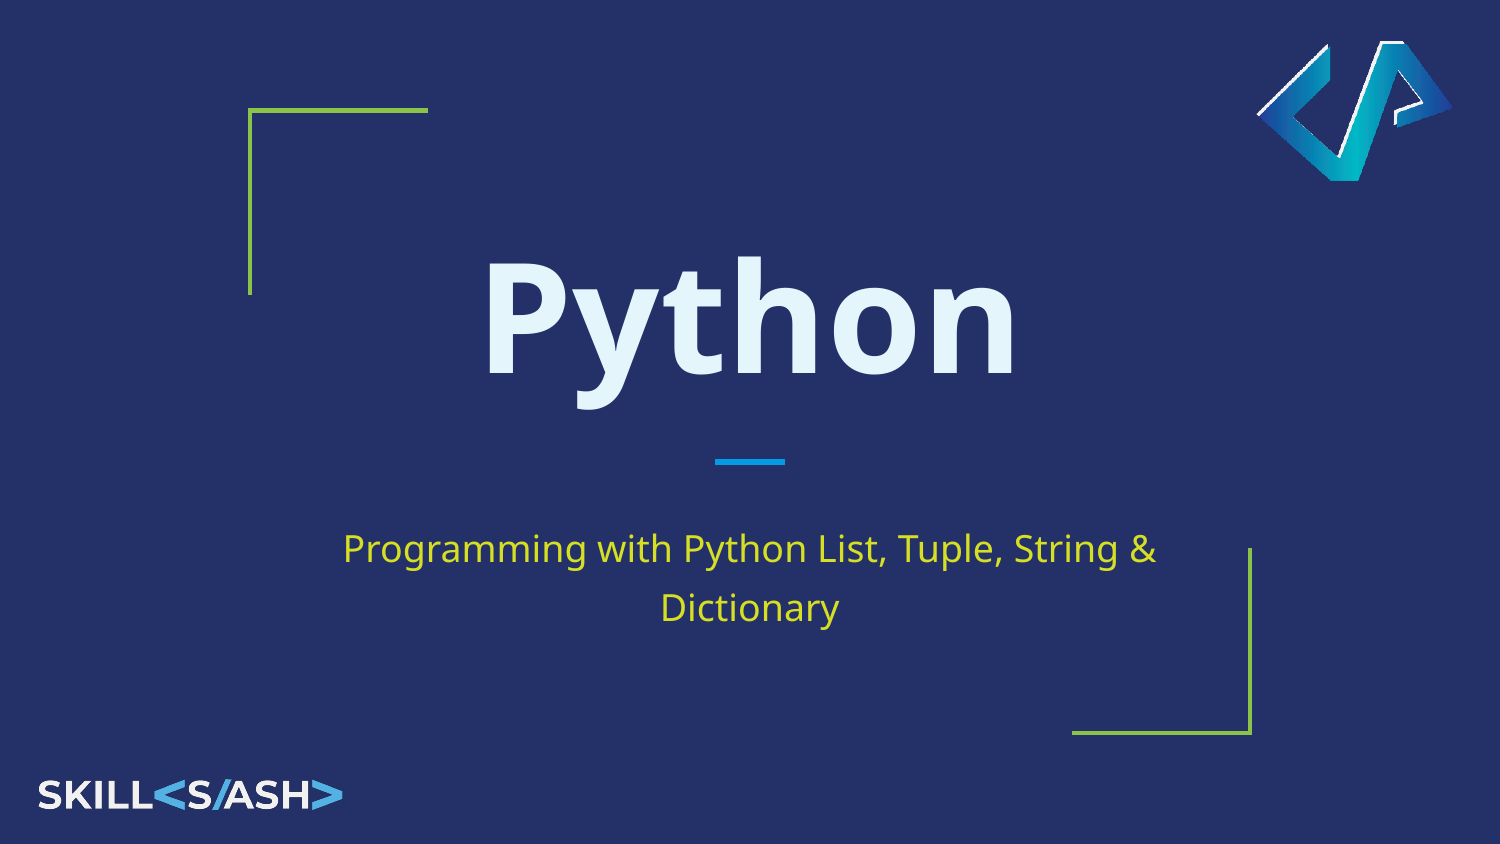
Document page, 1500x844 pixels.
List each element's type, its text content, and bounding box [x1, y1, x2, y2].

title Python [275, 195, 1225, 435]
picture [1246, 25, 1463, 196]
picture [27, 767, 354, 815]
subtitle Programming with Python List, Tuple, String & Dictionary [275, 500, 1225, 650]
